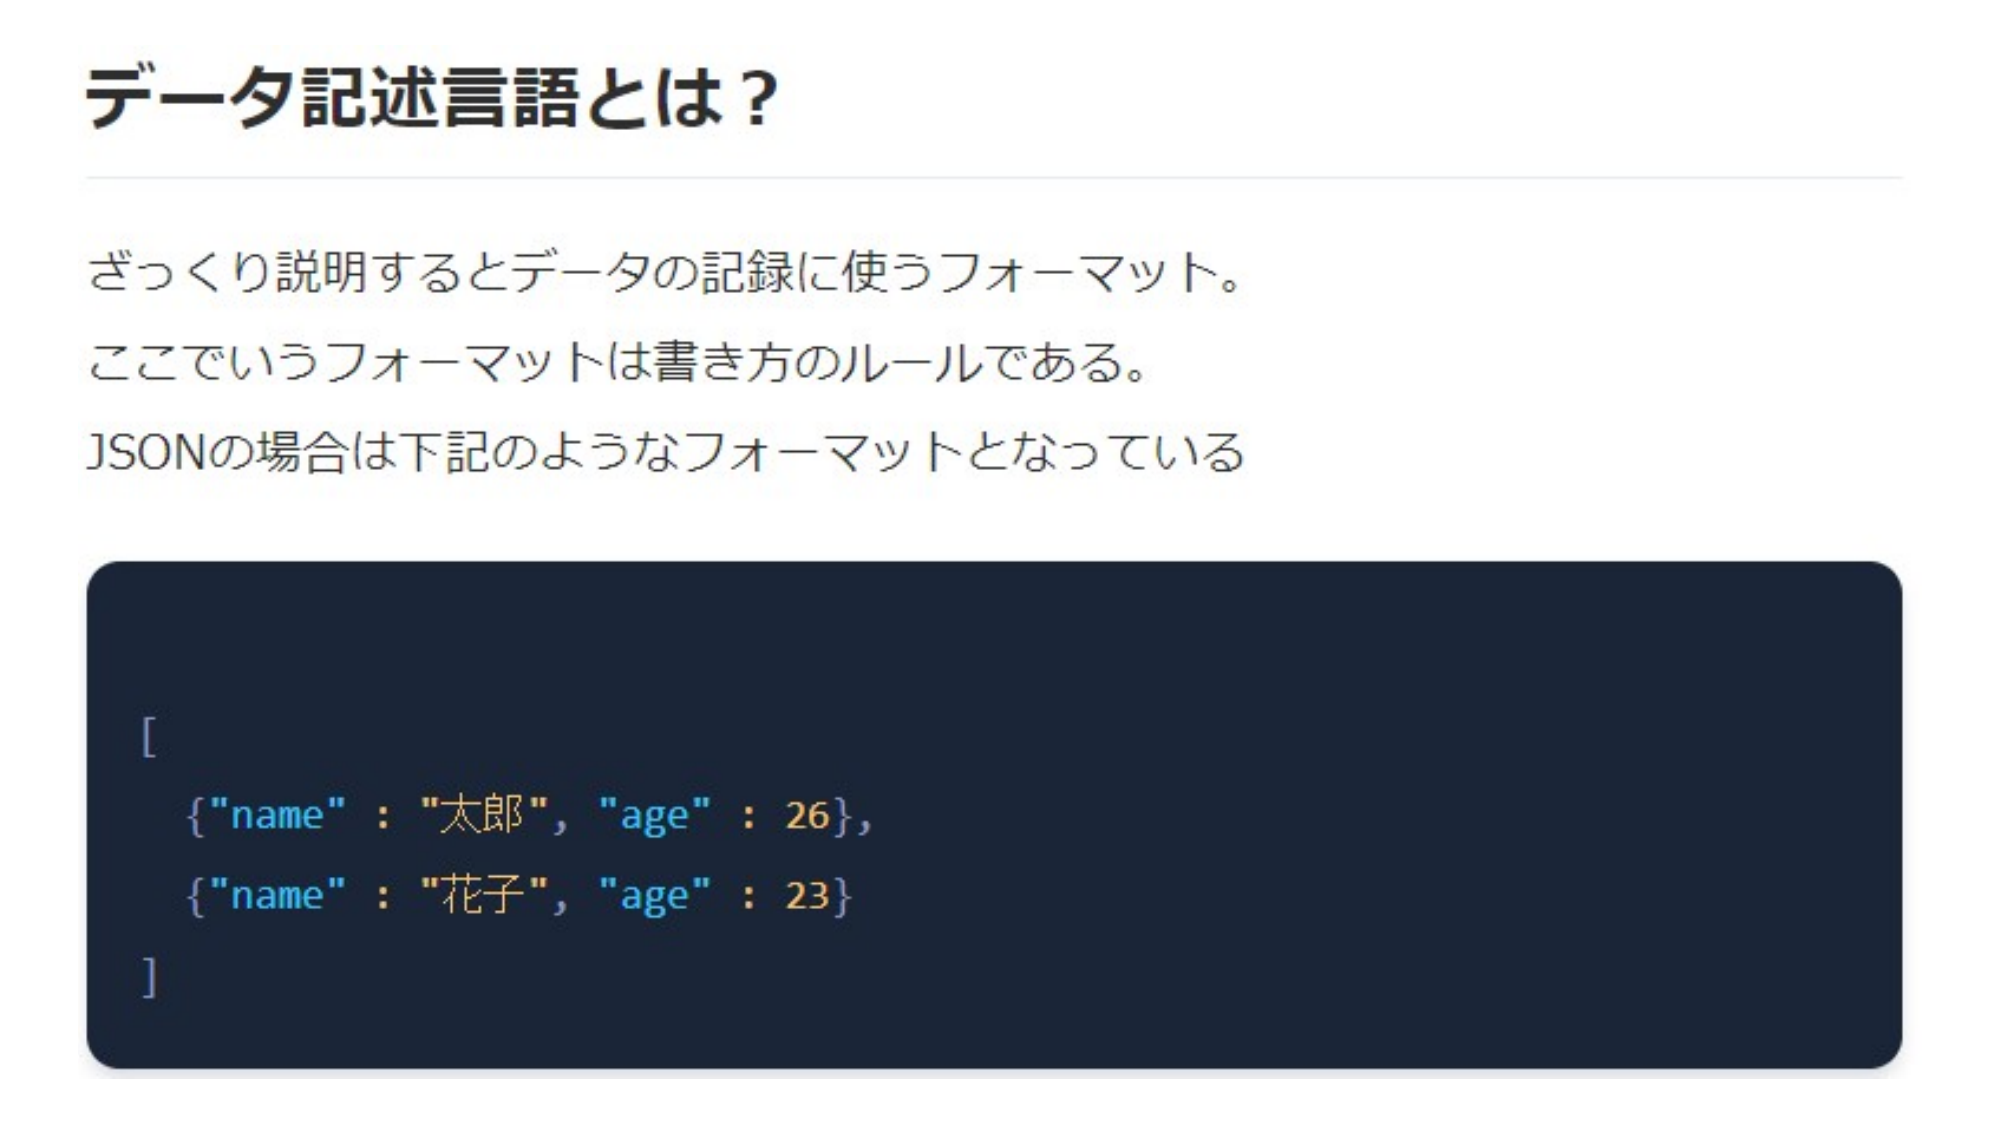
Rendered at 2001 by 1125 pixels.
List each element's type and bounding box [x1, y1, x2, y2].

picture [78, 45, 1922, 1080]
